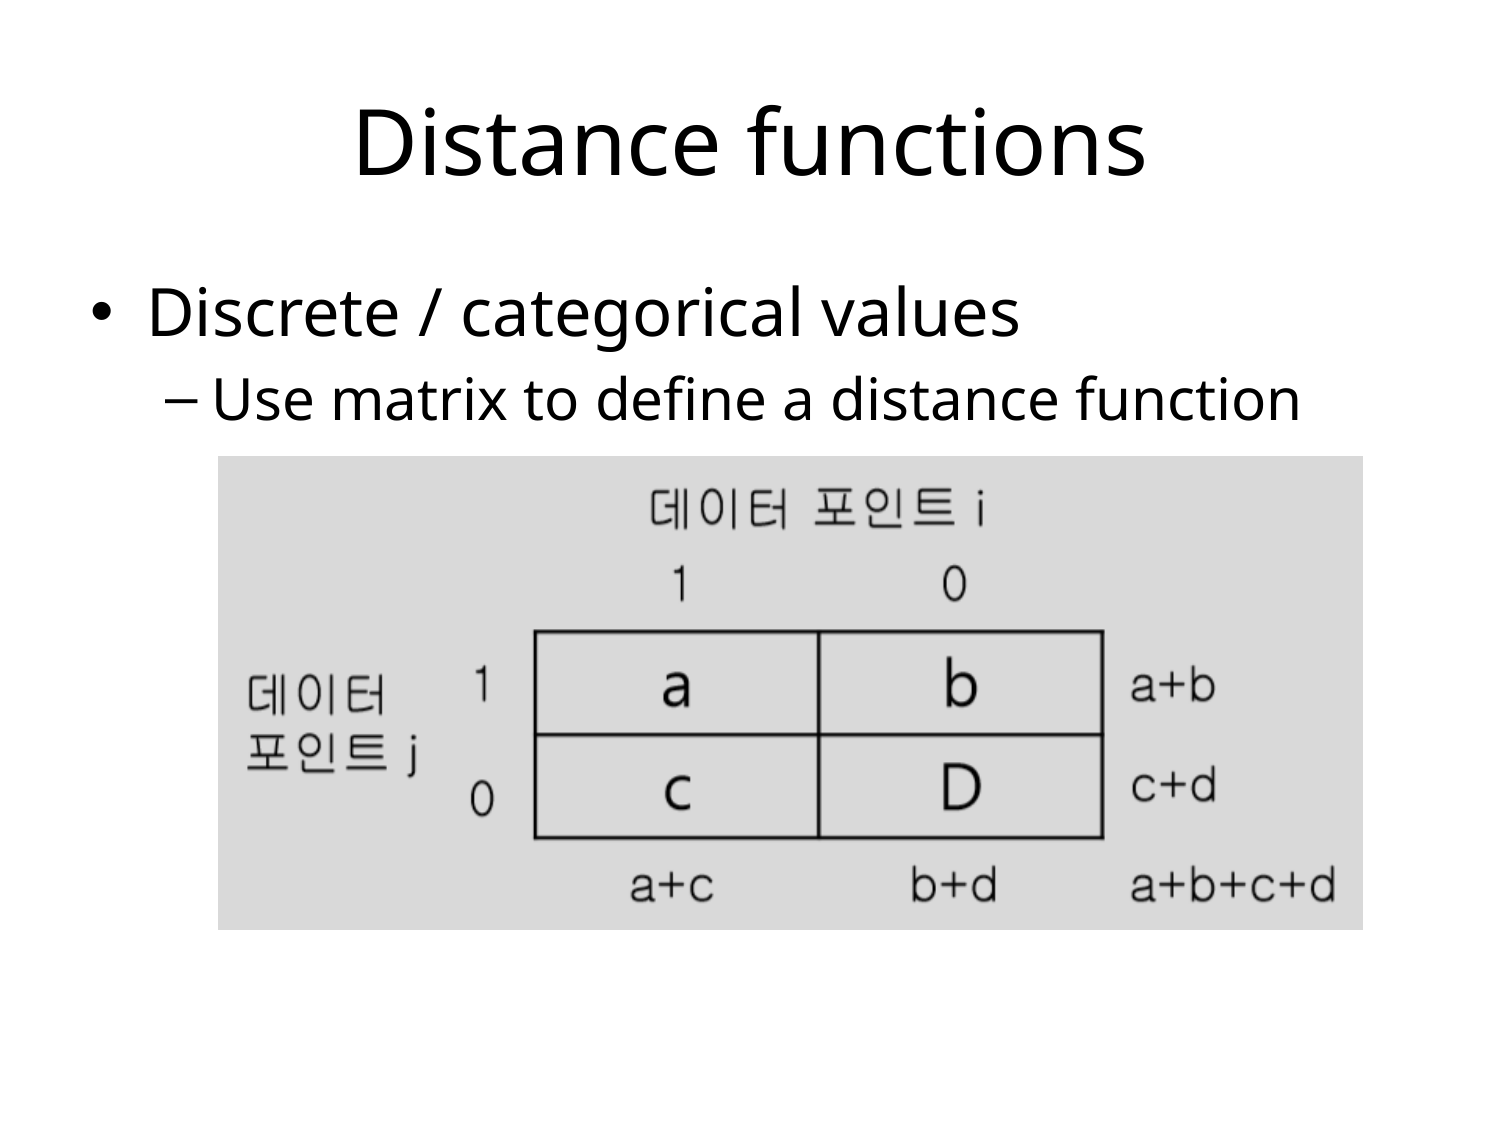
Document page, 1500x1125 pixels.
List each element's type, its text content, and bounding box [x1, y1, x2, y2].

picture [218, 455, 1363, 930]
title Distance functions [75, 45, 1425, 233]
list Discrete / categorical values Use matrix to define a distance function [75, 262, 1425, 1005]
